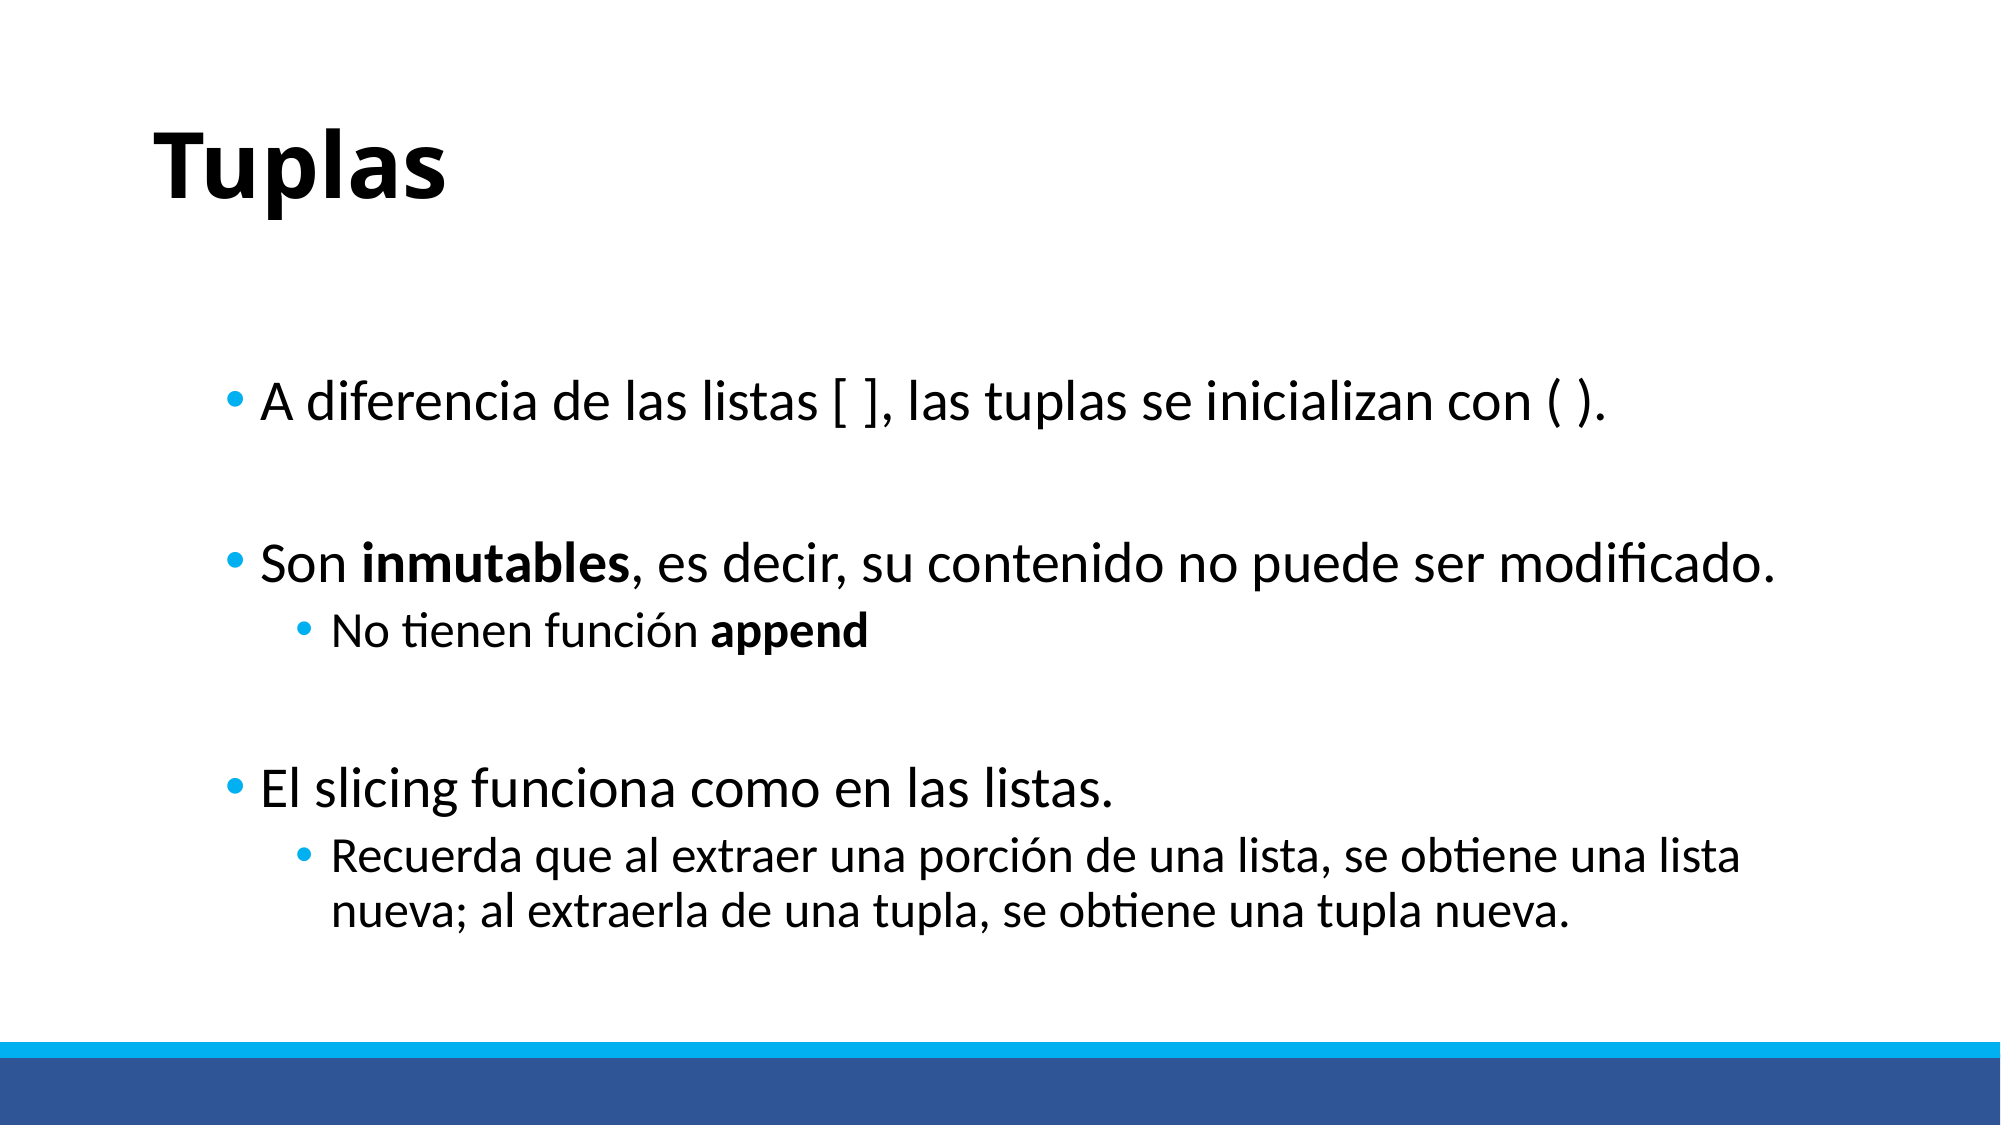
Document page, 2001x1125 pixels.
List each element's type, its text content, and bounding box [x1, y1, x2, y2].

list A diferencia de las listas [ ], las tuplas se inicializan con ( ). Son inmutables, es decir, su contenido no puede ser modificado. No tienen función append El slicing funciona como en las listas. Recuerda que al extraer una porción de una lista, se obtiene una lista nueva; al extraerla de una tupla, se obtiene una tupla nueva. [210, 275, 1890, 956]
title Tuplas [137, 59, 1863, 278]
